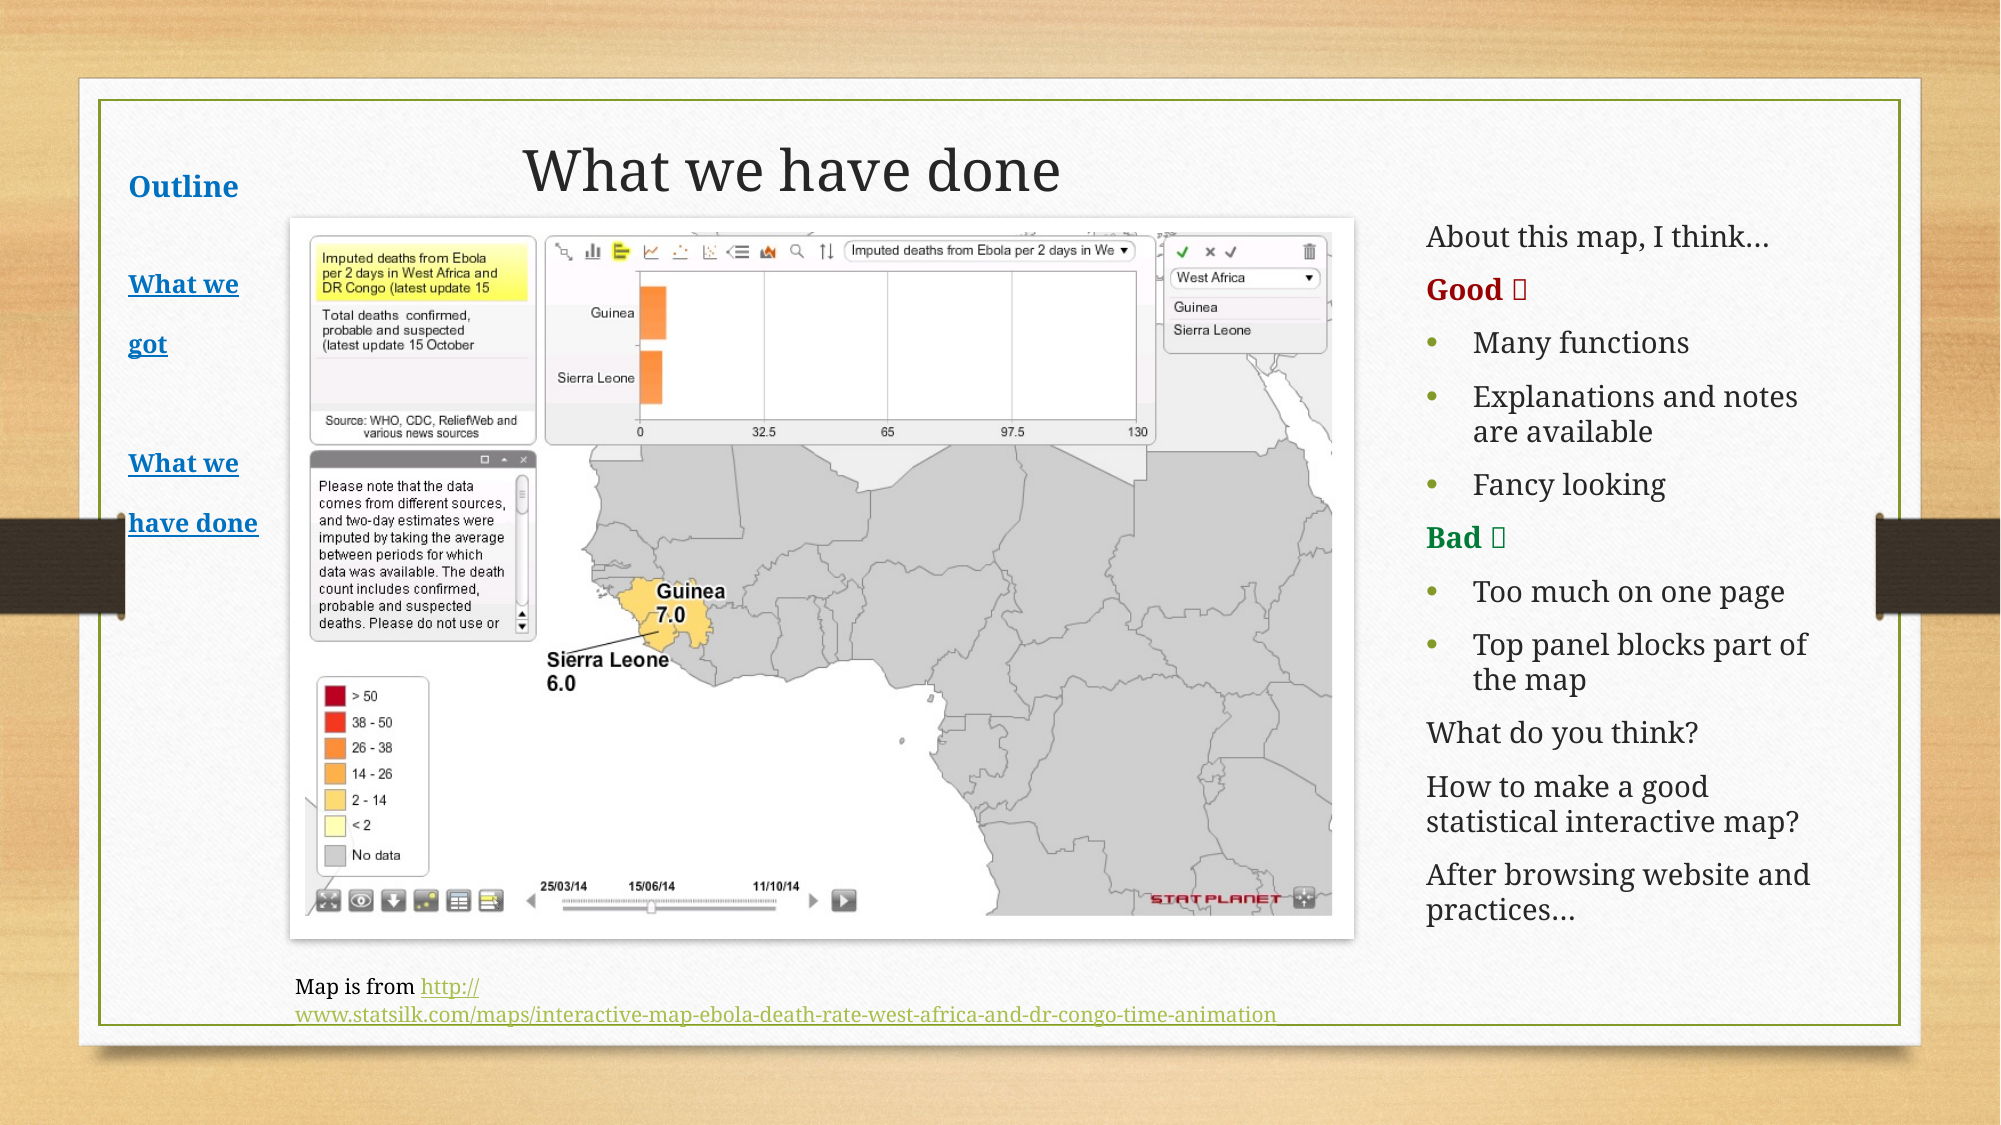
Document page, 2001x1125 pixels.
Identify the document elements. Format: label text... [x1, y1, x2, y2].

text_box Outline What we got What we have done [113, 161, 281, 546]
picture [0, 0, 2001, 1125]
list About this map, I think… Good  Many functions Explanations and notes are available Fancy looking Bad  Too much on one page Top panel blocks part of the map What do you think? How to make a good statistical interactive map? After browsing website and practices… [1411, 210, 1851, 956]
footer Map is from http://www.statsilk.com/maps/interactive-map-ebola-death-rate-west-africa-and-dr-congo-time-animation [280, 979, 1411, 1025]
title What we have done [280, 126, 1305, 211]
